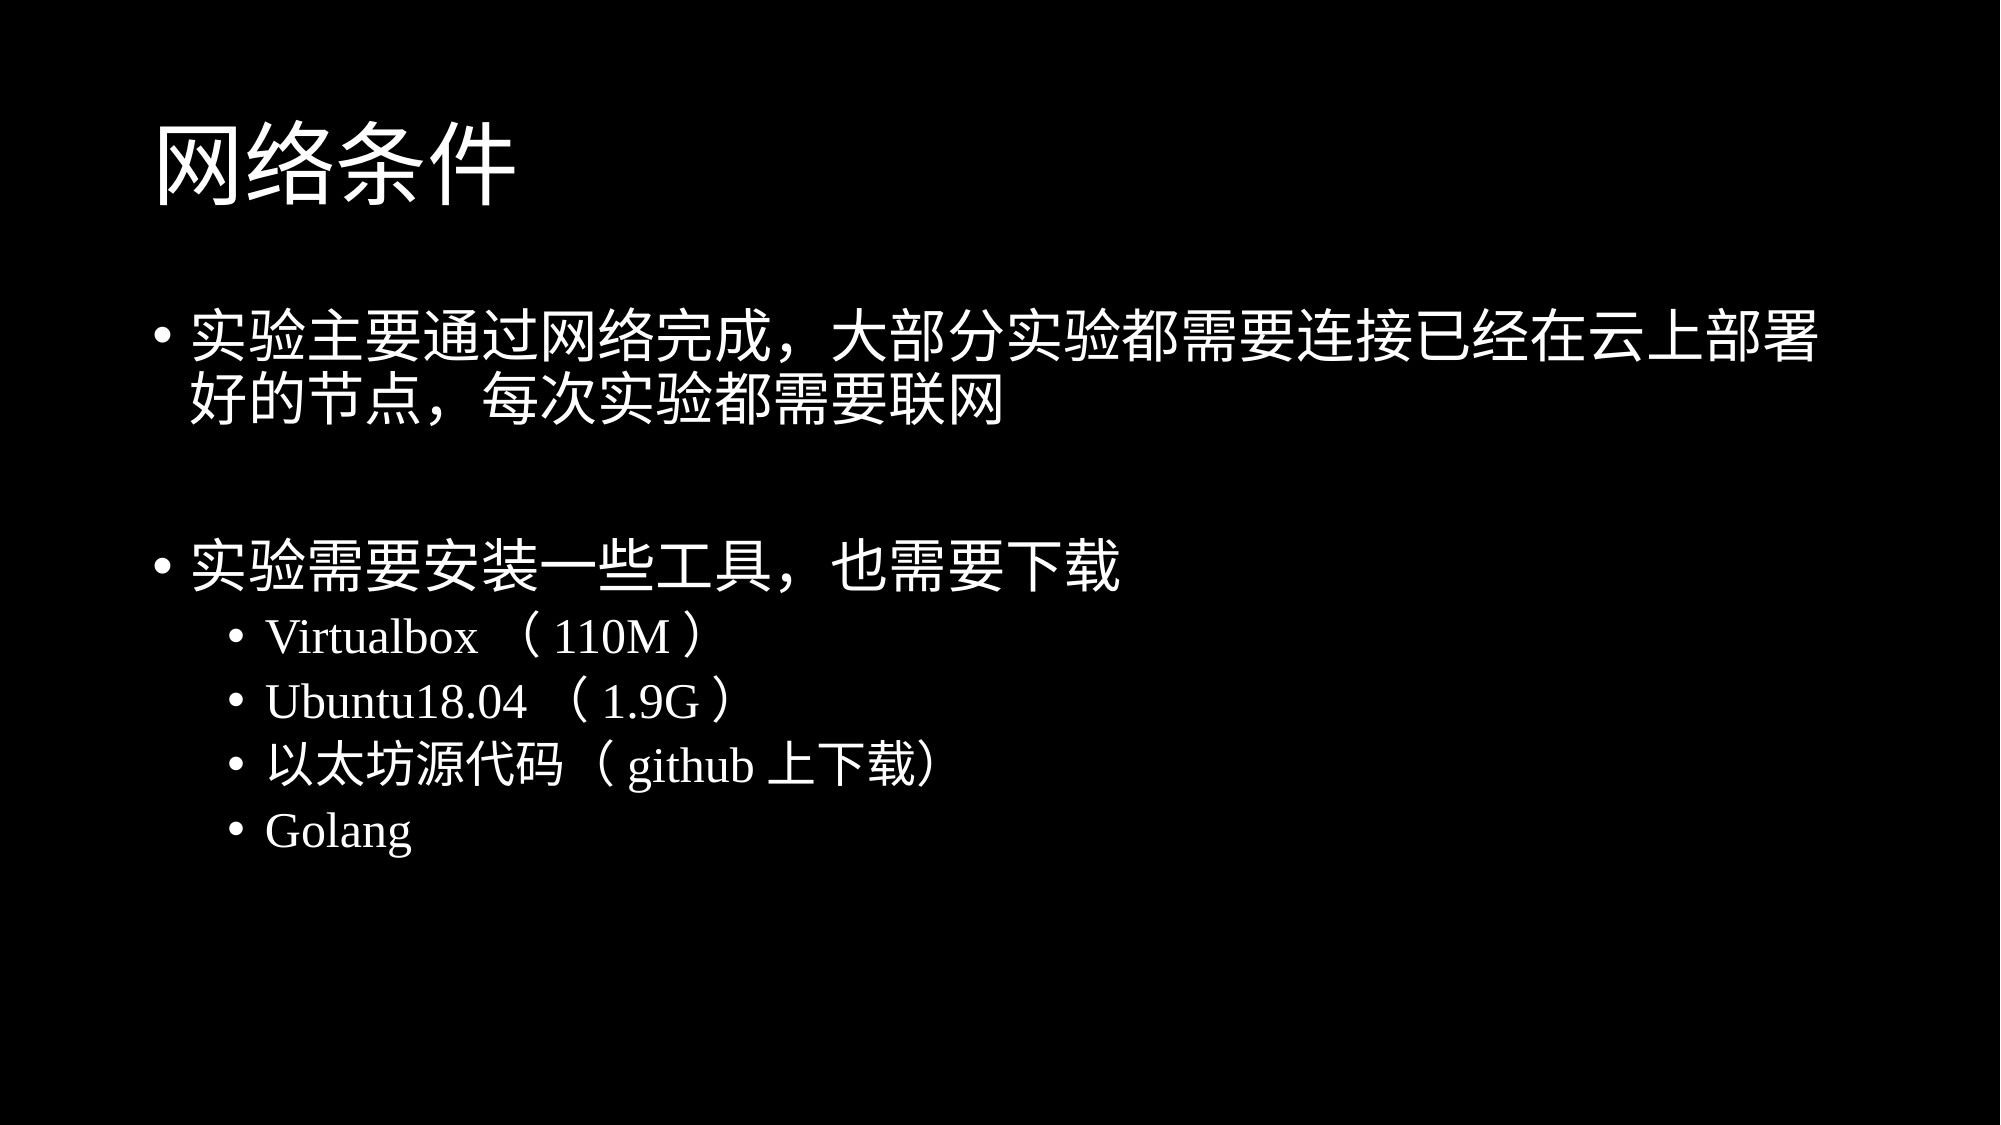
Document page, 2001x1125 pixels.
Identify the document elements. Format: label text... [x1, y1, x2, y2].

title 网络条件 [137, 59, 1863, 278]
list 实验主要通过网络完成，大部分实验都需要连接已经在云上部署好的节点，每次实验都需要联网 实验需要安装一些工具，也需要下载 Virtualbox（110M） Ubuntu18.04（1.9G） 以太坊源代码（github上下载） Golang [137, 299, 1863, 1014]
